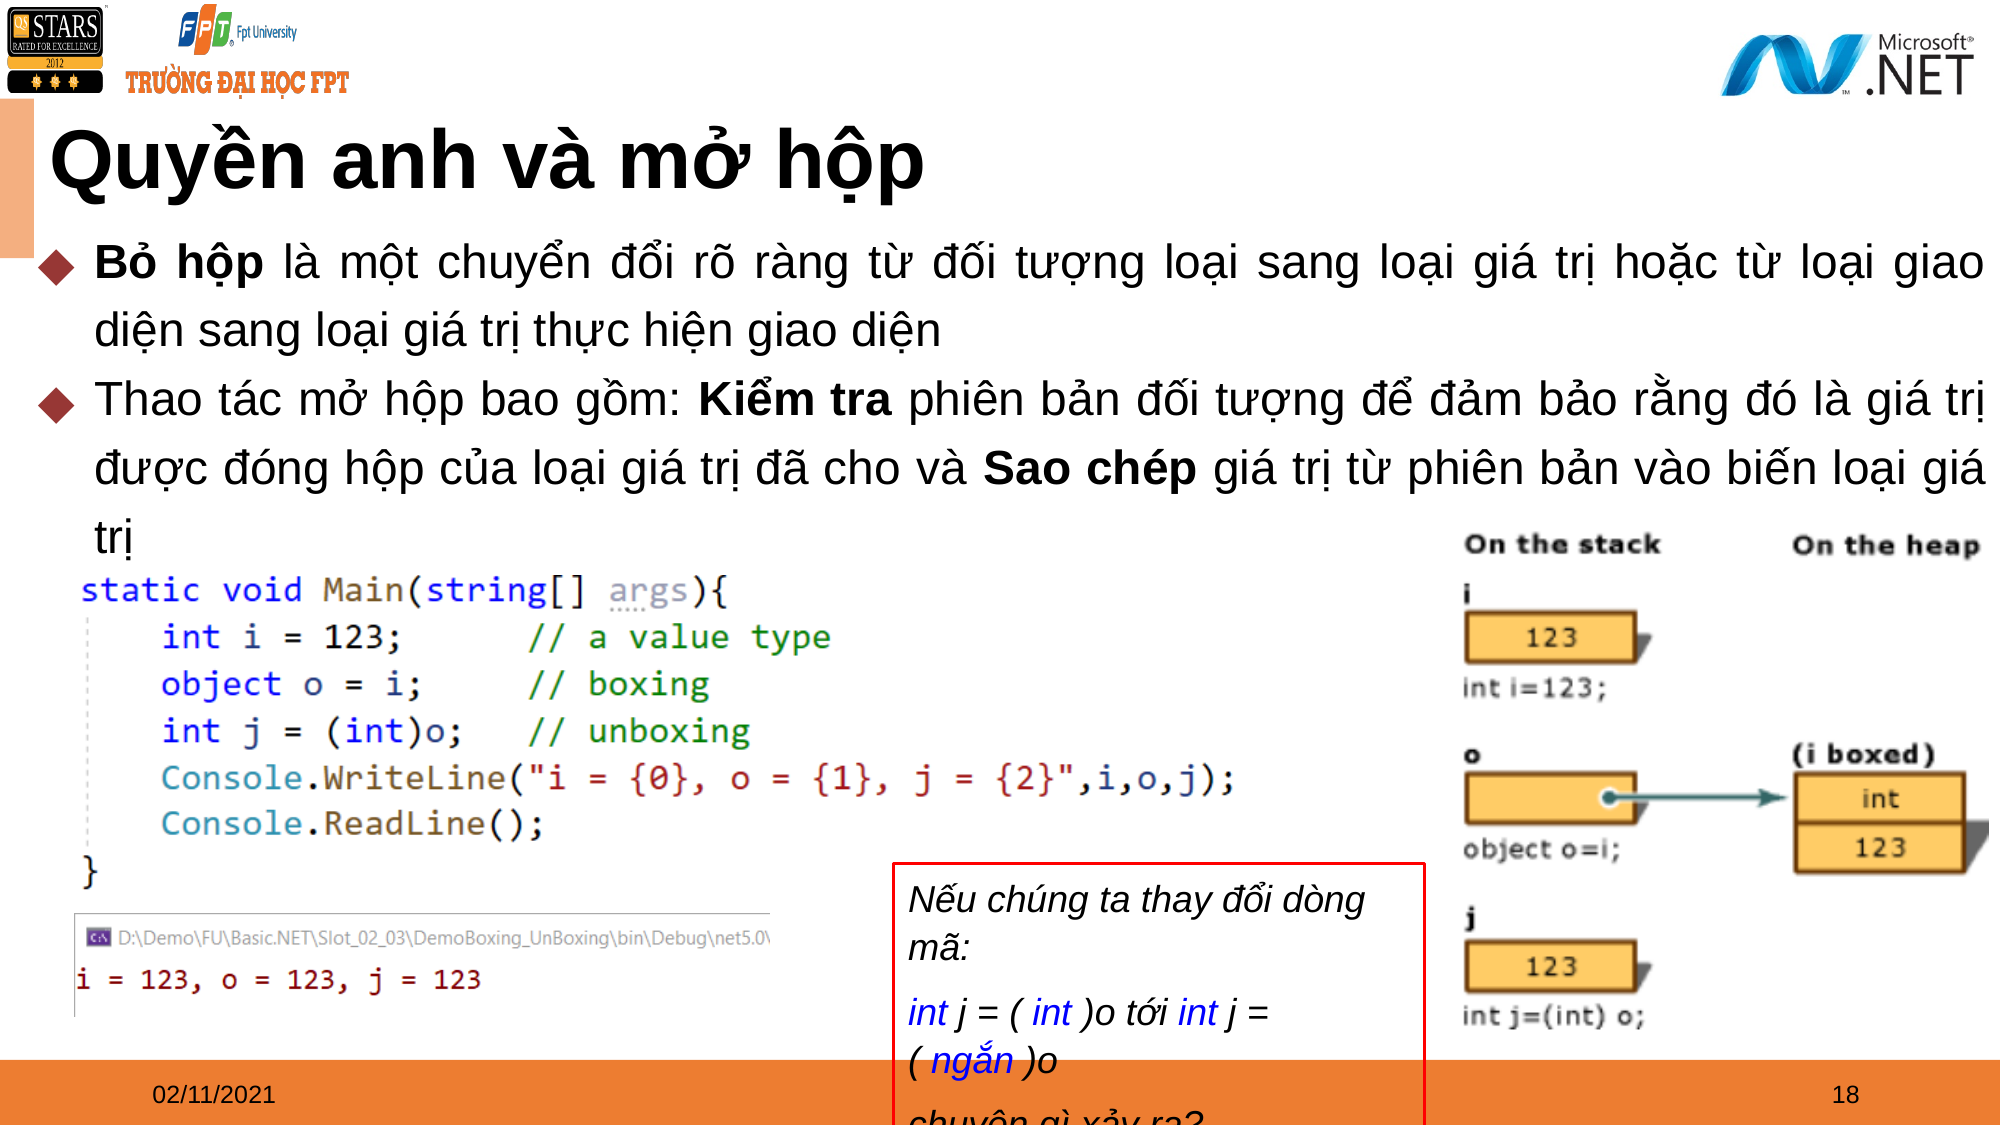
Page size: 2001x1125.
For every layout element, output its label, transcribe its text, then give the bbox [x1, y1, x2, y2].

picture [1685, 0, 2001, 129]
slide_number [137, 1063, 588, 1123]
text_box Bỏ hộp là một chuyển đổi rõ ràng từ đối tượng loại sang loại giá trị hoặc từ loại giao diện sang loại giá trị thực hiện giao diện Thao tác mở hộp bao gồm: Kiểm tra phiên bản đối tượng để đảm bảo rằng đó là giá trị được đóng hộp của loại giá trị đã cho và Sao chép giá trị từ phiên bản vào biến loại giá trị [22, 211, 2000, 571]
picture [1443, 514, 1989, 1042]
picture [7, 4, 349, 99]
picture [74, 913, 770, 1017]
title Quyền anh và mở hộp [34, 122, 1966, 202]
picture [74, 575, 1247, 907]
text_box Nếu chúng ta thay đổi dòng mã: int j = ( int )o tới int j = ( ngắn )o chuyện gì xảy ra? [893, 863, 1425, 1125]
slide_number 18 [1425, 1063, 1875, 1123]
